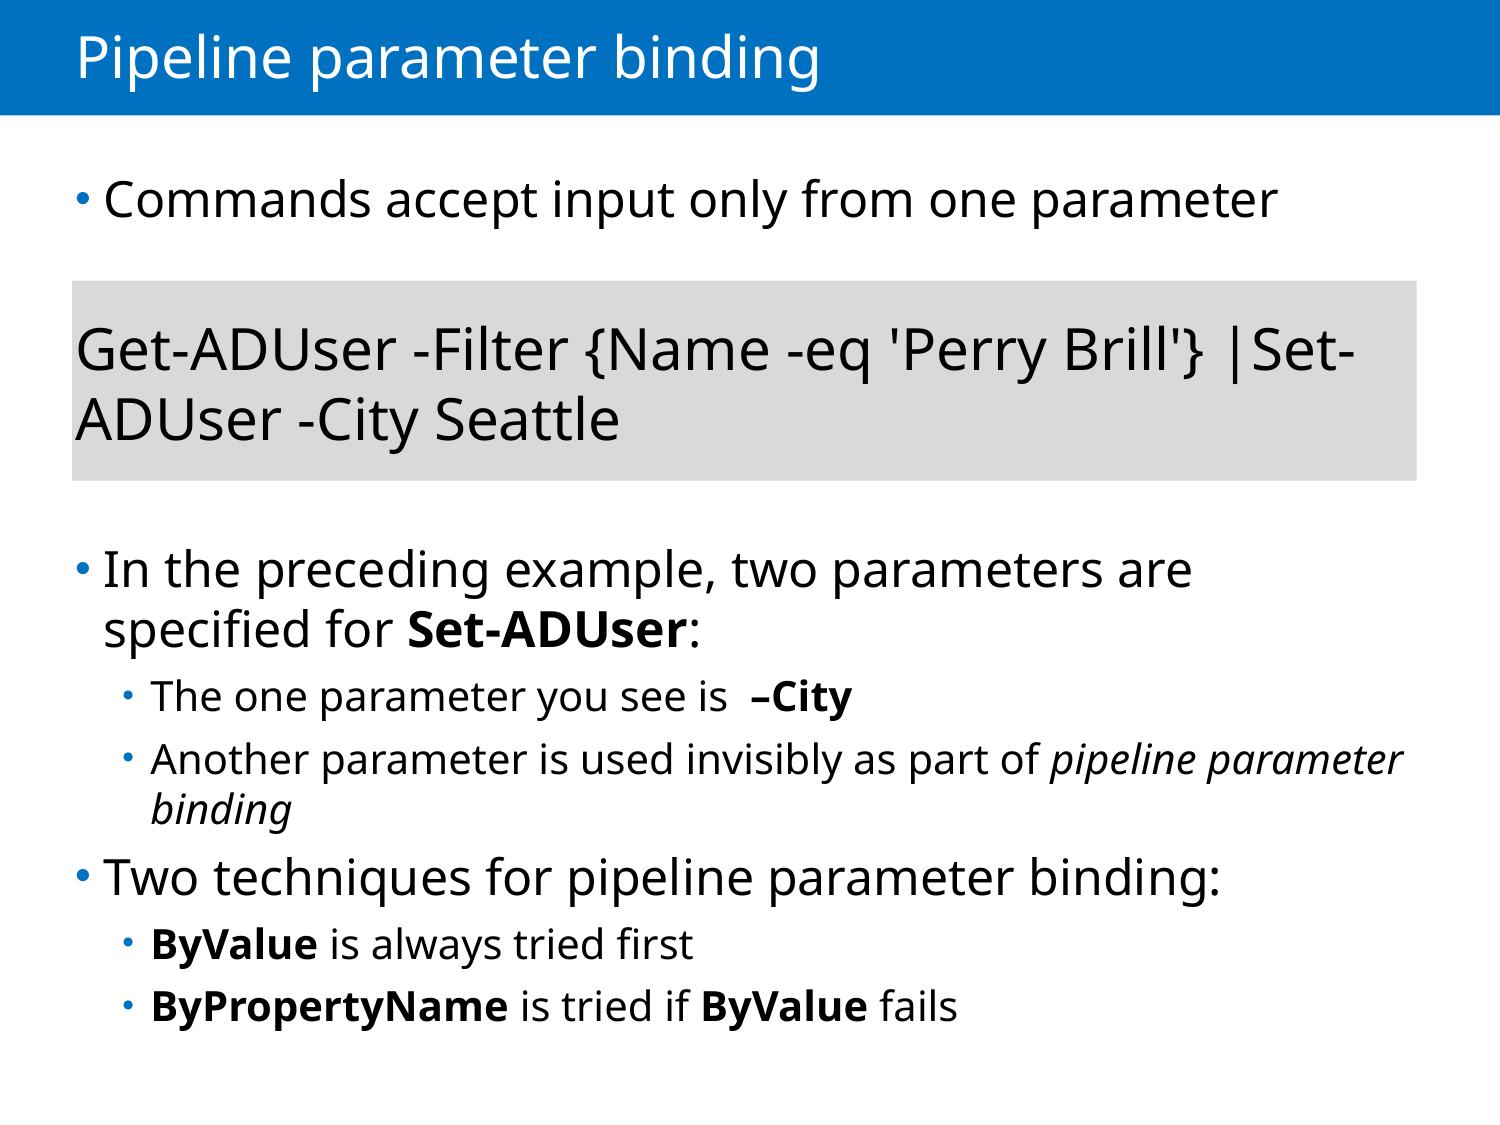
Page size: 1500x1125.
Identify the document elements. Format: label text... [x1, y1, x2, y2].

title Pipeline parameter binding [75, 0, 1351, 122]
text_box Commands accept input only from one parameter Get-ADUser -Filter {Name -eq 'Perry Brill'} |Set-ADUser -City Seattle In the preceding example, two parameters are specified for Set-ADUser: The one parameter you see is ­ –City Another parameter is used invisibly as part of pipeline parameter binding Two techniques for pipeline parameter binding: ByValue is always tried first ByPropertyName is tried if ByValue fails [75, 167, 1408, 1012]
text_box [1408, 280, 1417, 481]
